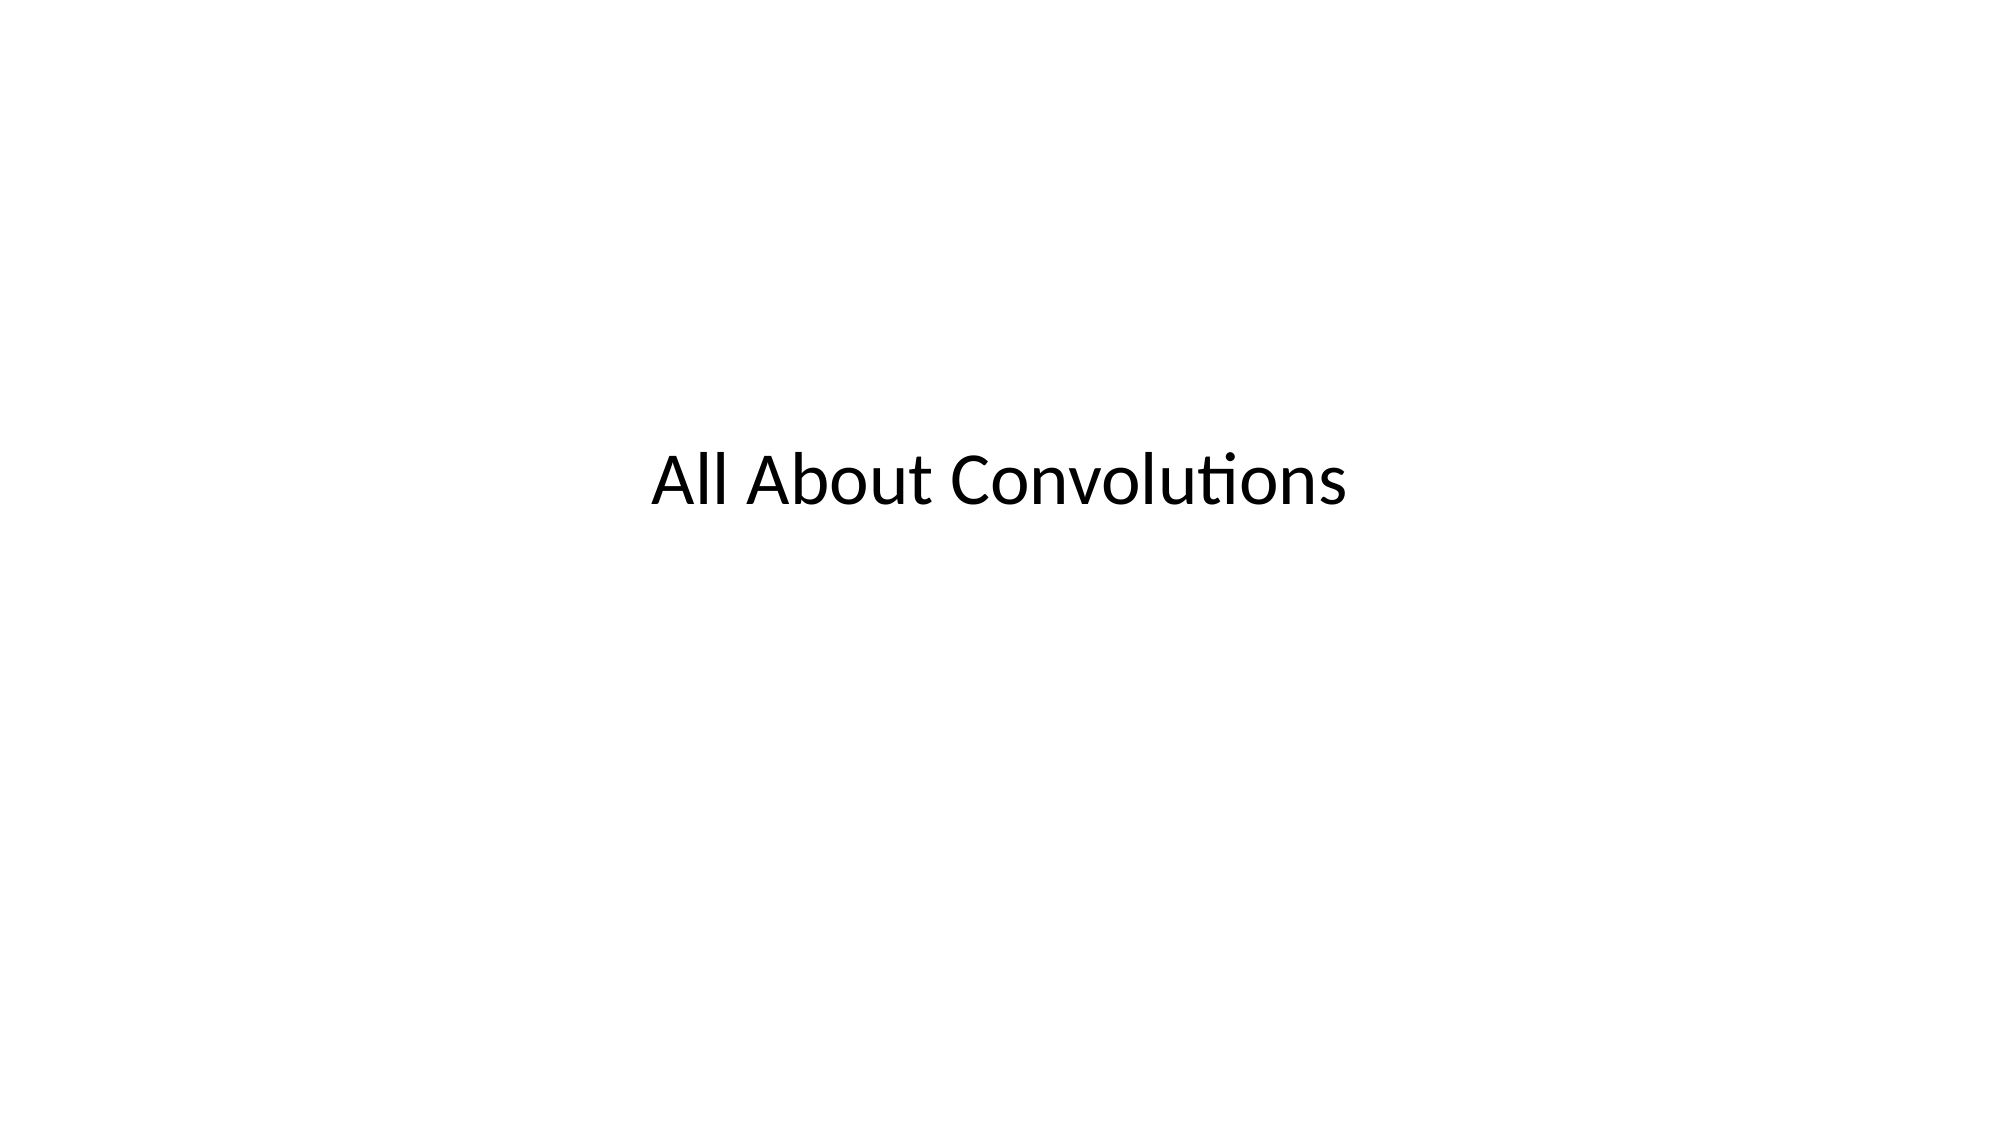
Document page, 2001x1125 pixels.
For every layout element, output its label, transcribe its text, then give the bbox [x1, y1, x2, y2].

text_box All About Convolutions [557, 414, 1443, 711]
